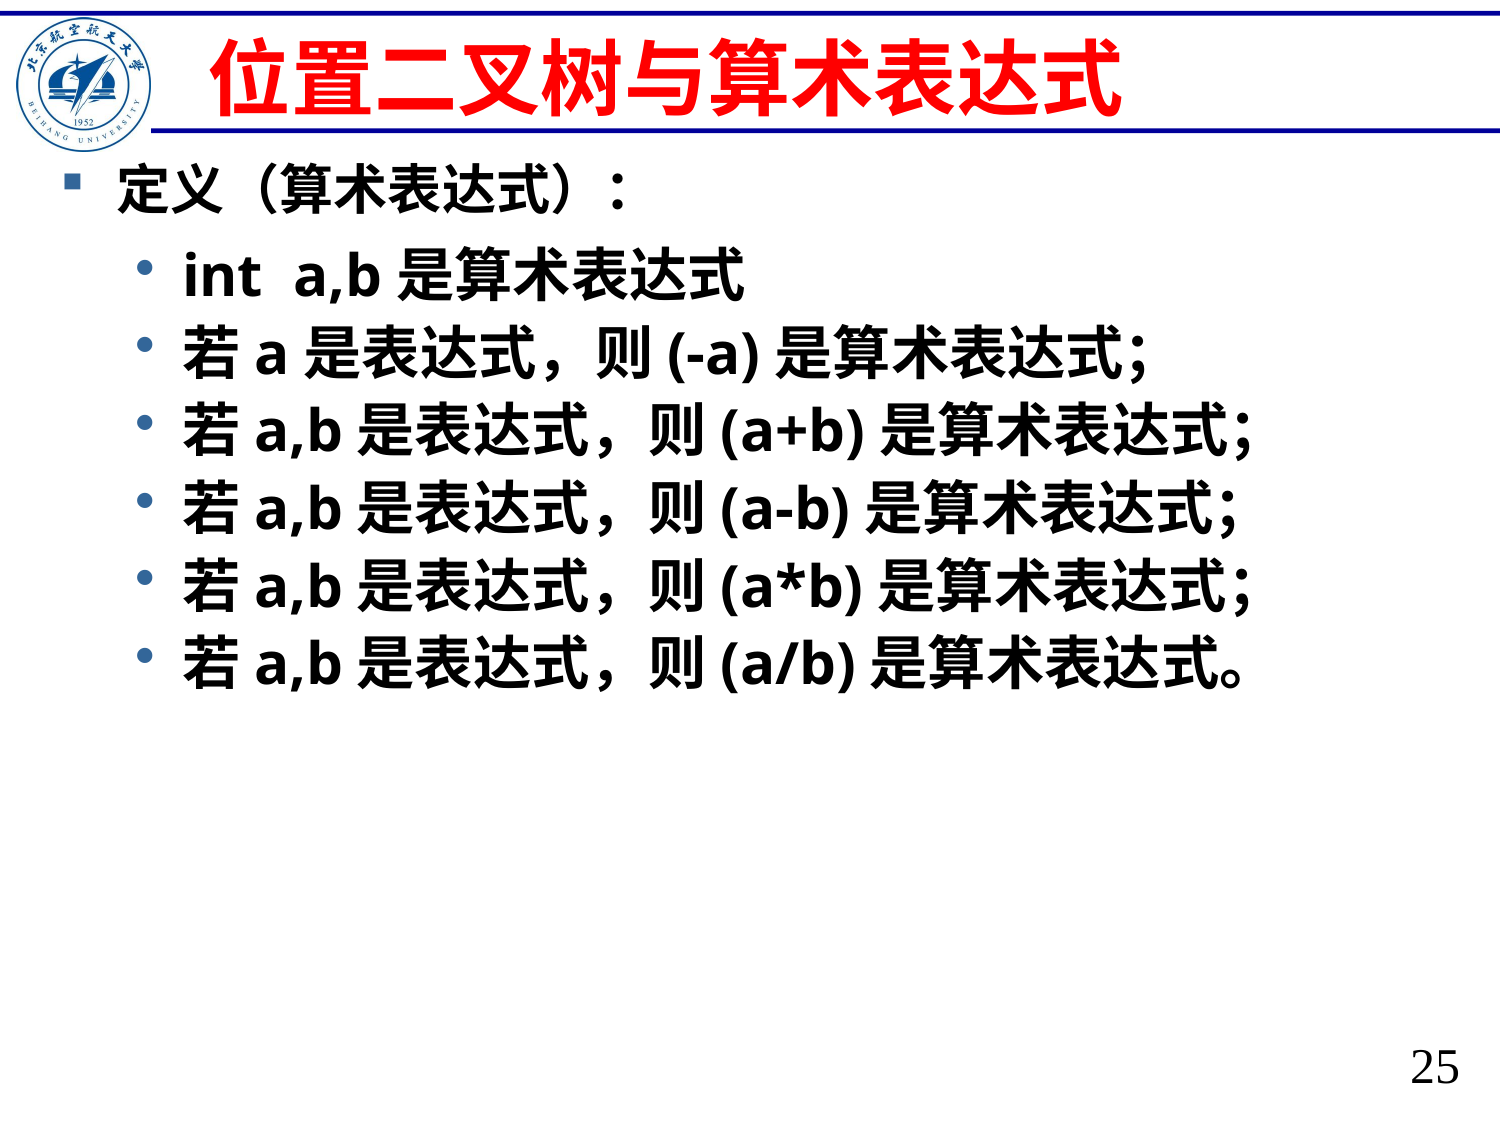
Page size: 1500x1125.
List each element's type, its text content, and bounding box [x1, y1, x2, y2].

picture [16, 17, 151, 152]
title 位置二叉树与算术表达式 [192, 32, 1415, 120]
list 定义（算术表达式）： int a,b是算术表达式 若a是表达式，则(-a)是算术表达式； 若a,b是表达式，则(a+b)是算术表达式； 若a,b是表达式，则(a-b)是算术表达式； 若a,b是表达式，则(a*b)是算术表达式； 若a,b是表达式，则(a/b)是算术表达式。 [45, 155, 1455, 1093]
